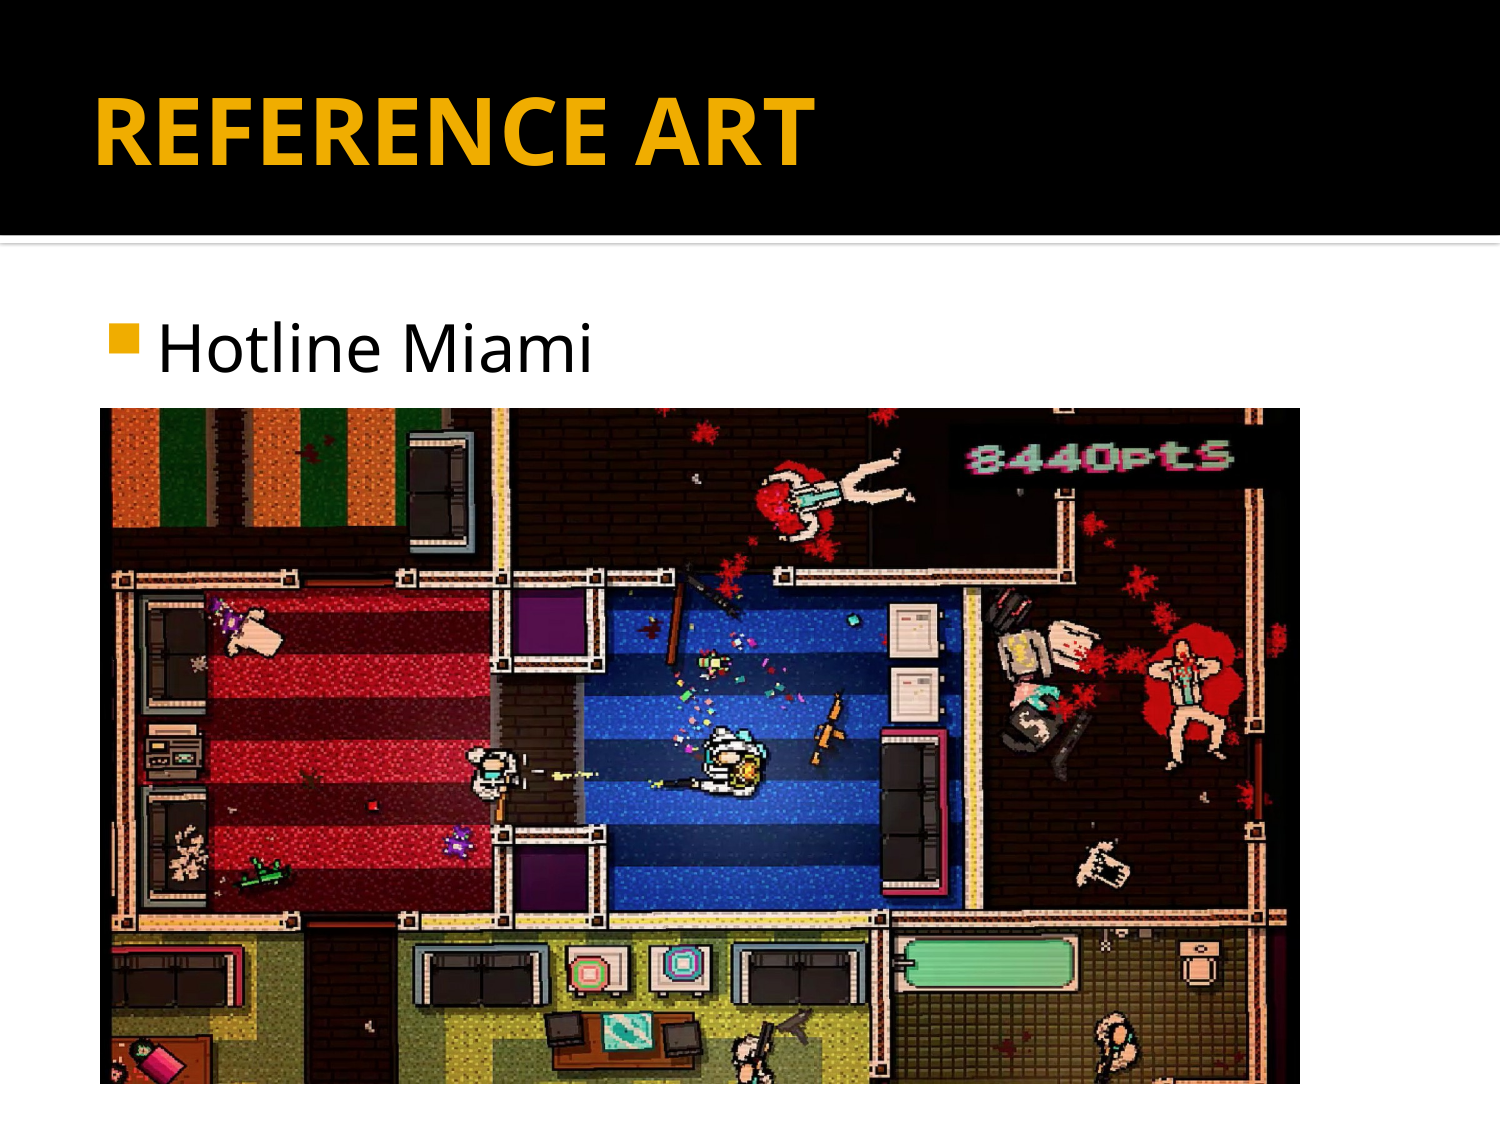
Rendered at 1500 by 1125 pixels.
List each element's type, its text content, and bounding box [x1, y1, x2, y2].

list Hotline Miami [75, 291, 1425, 1050]
picture [100, 408, 1300, 1084]
title REFERENCE ART [75, 25, 1425, 231]
